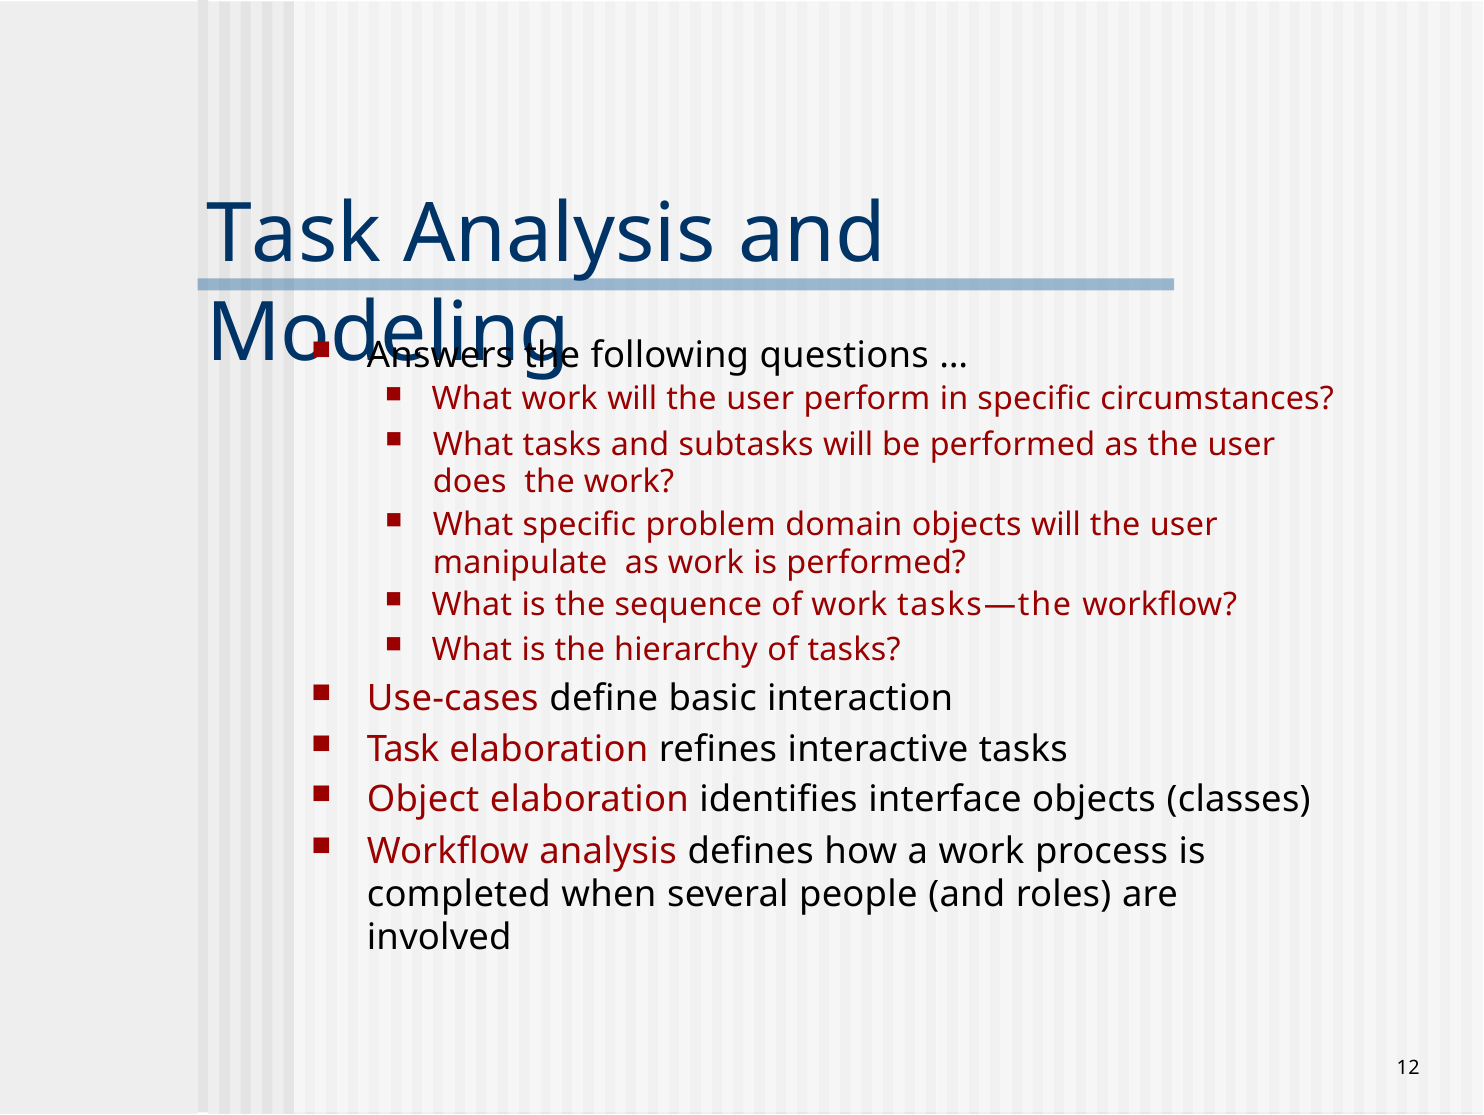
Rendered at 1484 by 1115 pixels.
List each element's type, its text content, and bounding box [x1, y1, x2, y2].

slide_number 12 [1390, 1059, 1426, 1115]
title Task Analysis and Modeling [204, 177, 1221, 378]
text_box Answers the following questions … What work will the user perform in specific circumstances? What tasks and subtasks will be performed as the user does the work? What specific problem domain objects will the user manipulate as work is performed? What is the sequence of work tasks—the workflow? What is the hierarchy of tasks? Use-cases define basic interaction Task elaboration refines interactive tasks Object elaboration identifies interface objects (classes) Workflow analysis defines how a work process is completed when several people (and roles) are involved [309, 328, 1343, 957]
